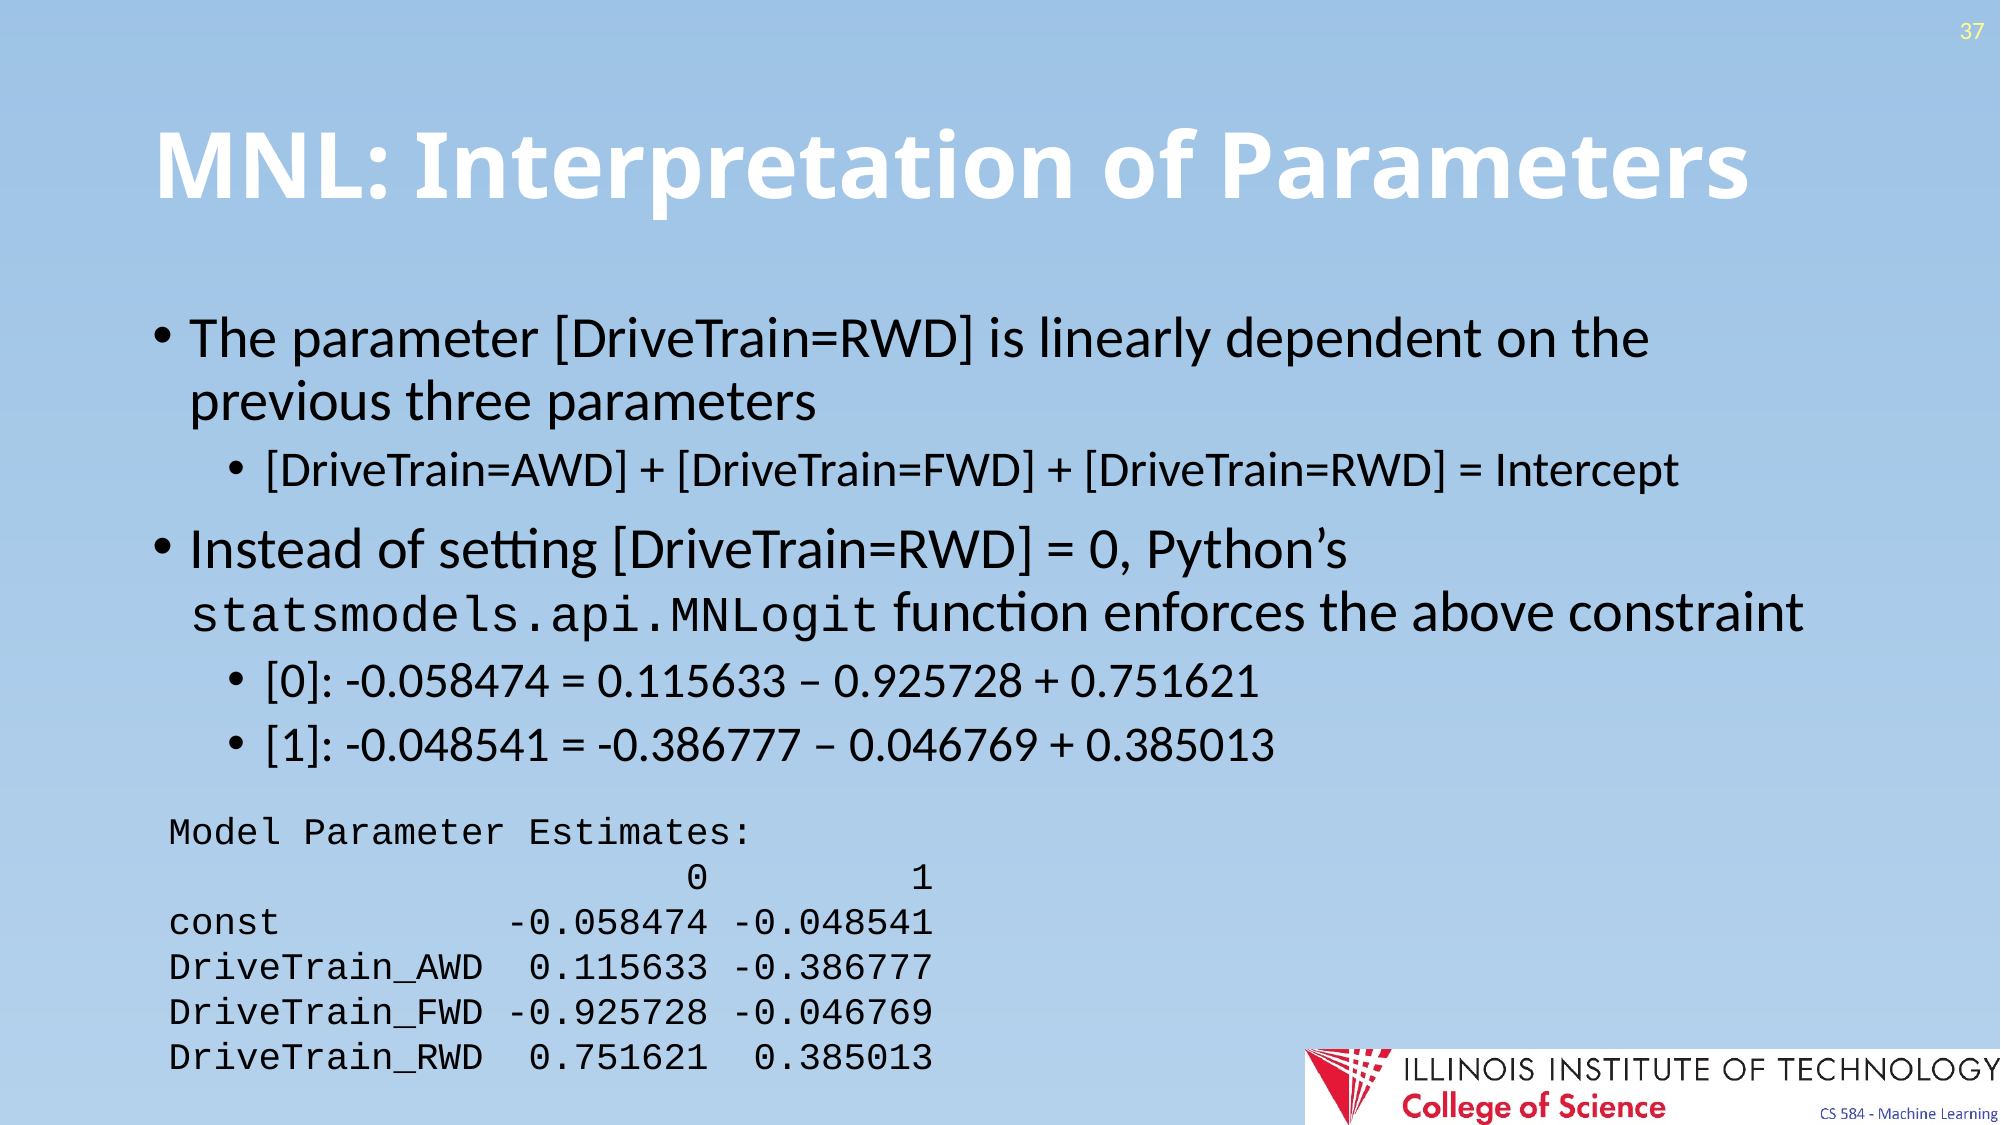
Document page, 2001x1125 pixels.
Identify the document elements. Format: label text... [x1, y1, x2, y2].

picture [1305, 1049, 2000, 1125]
slide_number 37 [1550, 0, 2000, 60]
title MNL: Interpretation of Parameters [137, 59, 1863, 278]
list The parameter [DriveTrain=RWD] is linearly dependent on the previous three parameters [DriveTrain=AWD] + [DriveTrain=FWD] + [DriveTrain=RWD] = Intercept Instead of setting [DriveTrain=RWD] = 0, Python’s statsmodels.api.MNLogit function enforces the above constraint [0]: -0.058474 = 0.115633 – 0.925728 + 0.751621 [1]: -0.048541 = -0.386777 – 0.046769 + 0.385013 [137, 299, 1863, 1014]
text_box Model Parameter Estimates: 0 1 const -0.058474 -0.048541 DriveTrain_AWD 0.115633 -0.386777 DriveTrain_FWD -0.925728 -0.046769 DriveTrain_RWD 0.751621 0.385013 [153, 799, 1000, 1085]
